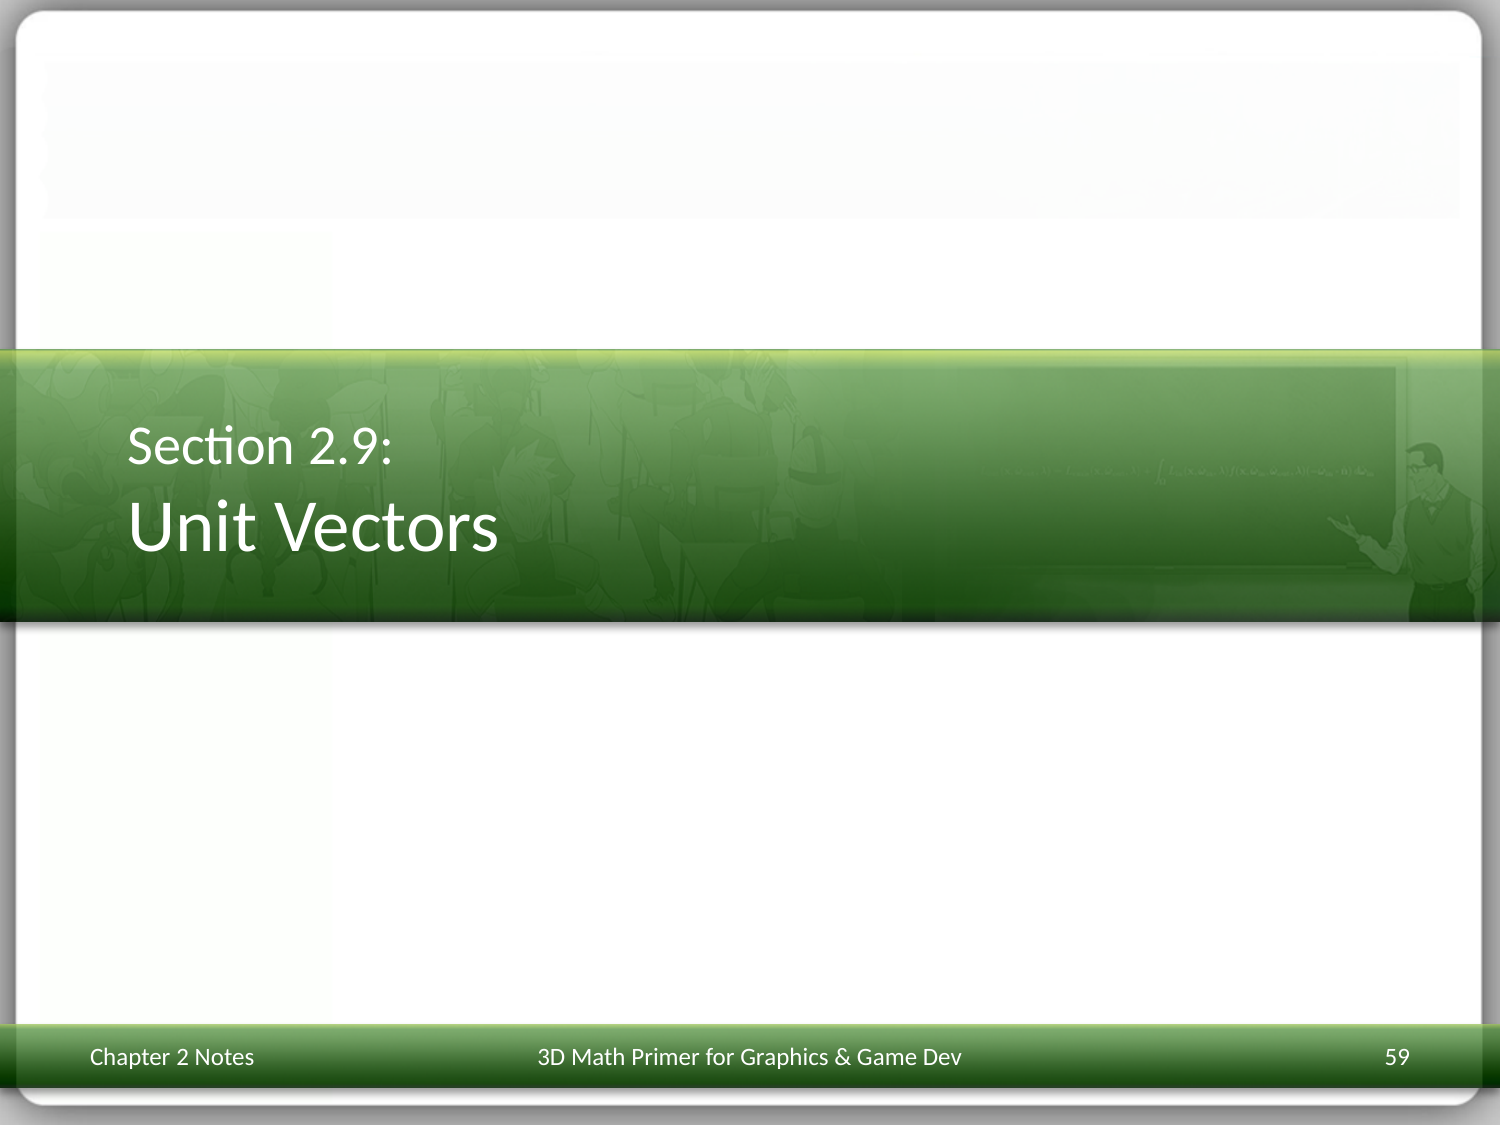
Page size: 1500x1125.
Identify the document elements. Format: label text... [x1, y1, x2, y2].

title Section 2.9: Unit Vectors [112, 349, 1425, 625]
slide_number 59 [1074, 1025, 1425, 1085]
slide_number Chapter 2 Notes [75, 1025, 425, 1085]
footer 3D Math Primer for Graphics & Game Dev [512, 1025, 988, 1085]
picture [0, 0, 1500, 1125]
